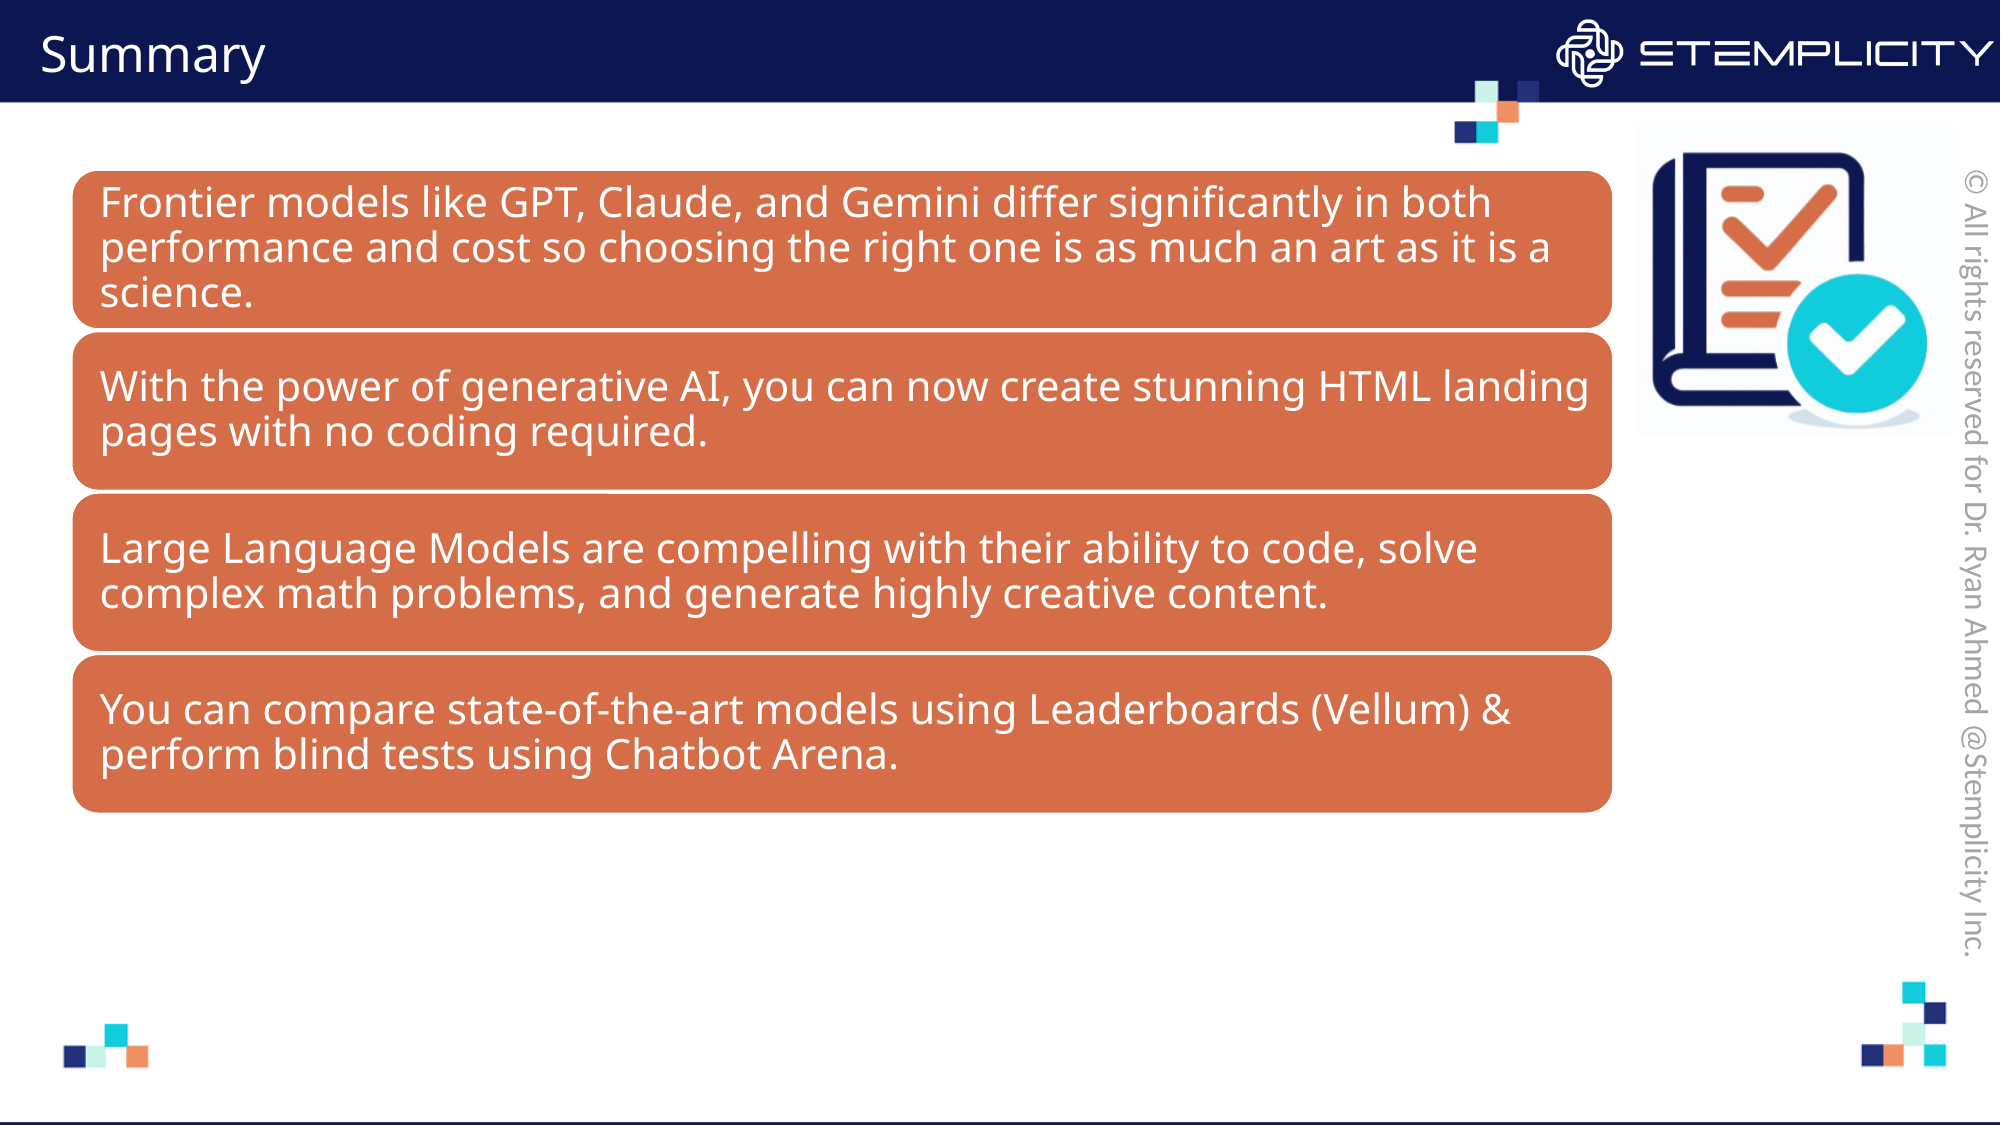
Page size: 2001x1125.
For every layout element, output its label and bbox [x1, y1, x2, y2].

text_box [71, 169, 1614, 814]
picture [0, 0, 2000, 1125]
